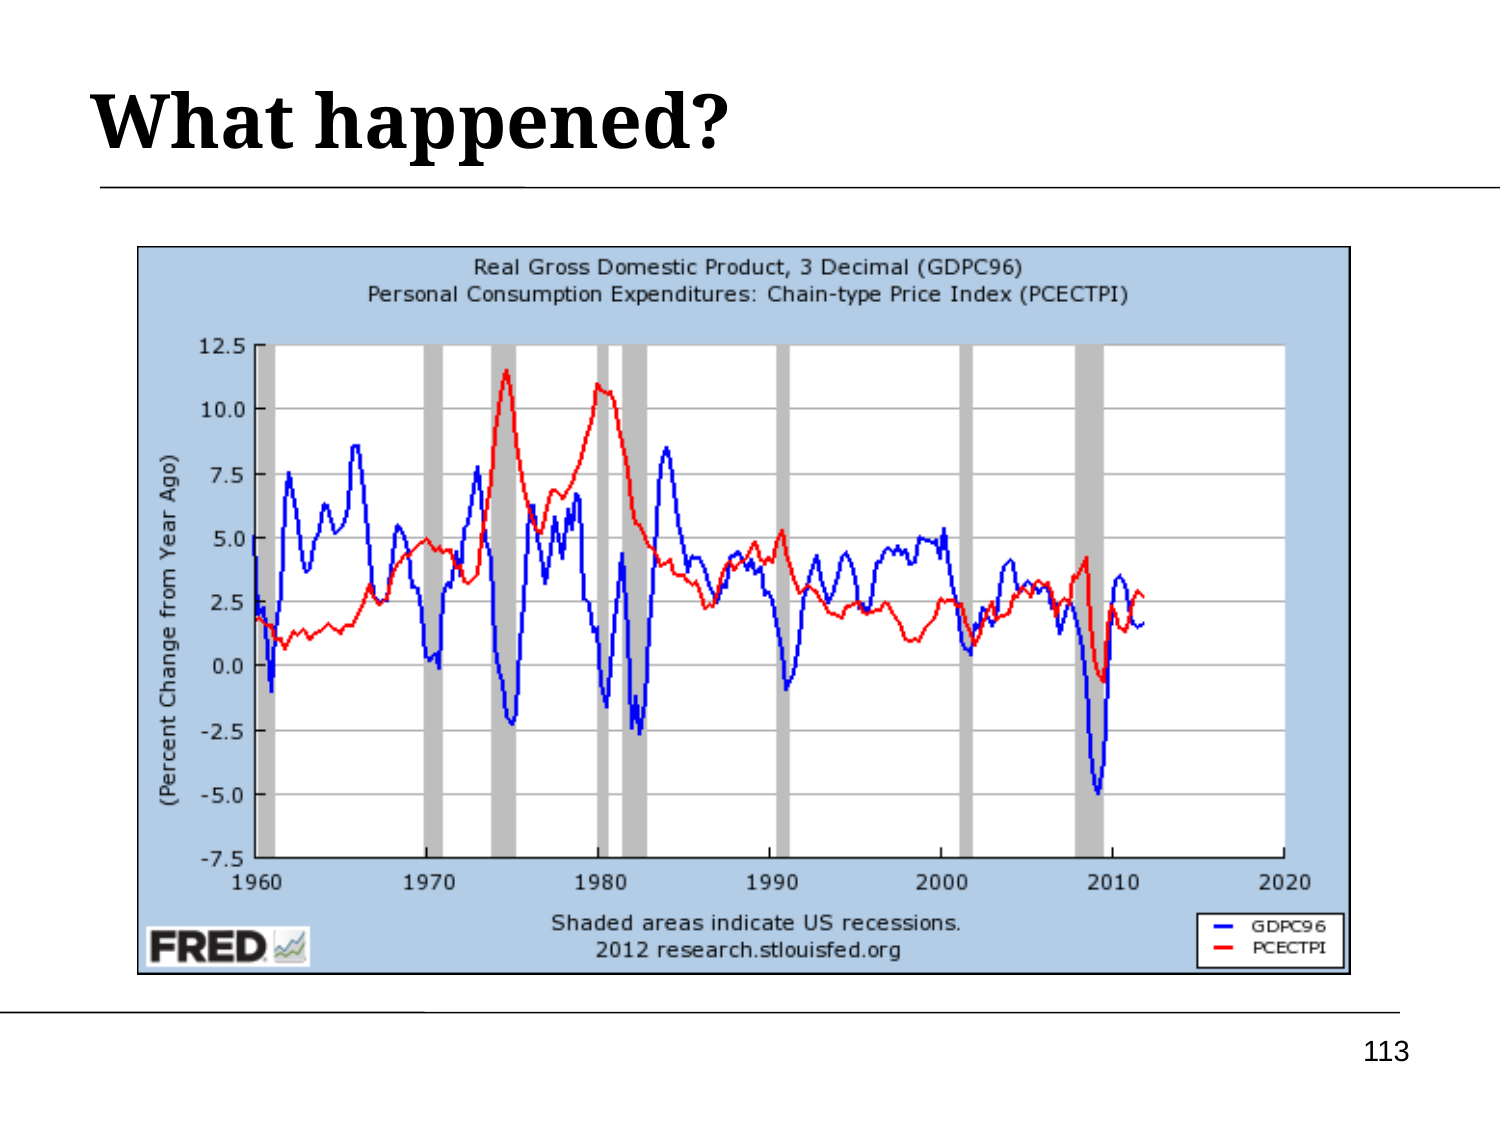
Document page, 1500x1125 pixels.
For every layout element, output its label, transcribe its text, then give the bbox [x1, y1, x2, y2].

title What happened? [74, 49, 1426, 188]
slide_number 113 [1074, 1024, 1426, 1103]
picture [137, 246, 1352, 976]
